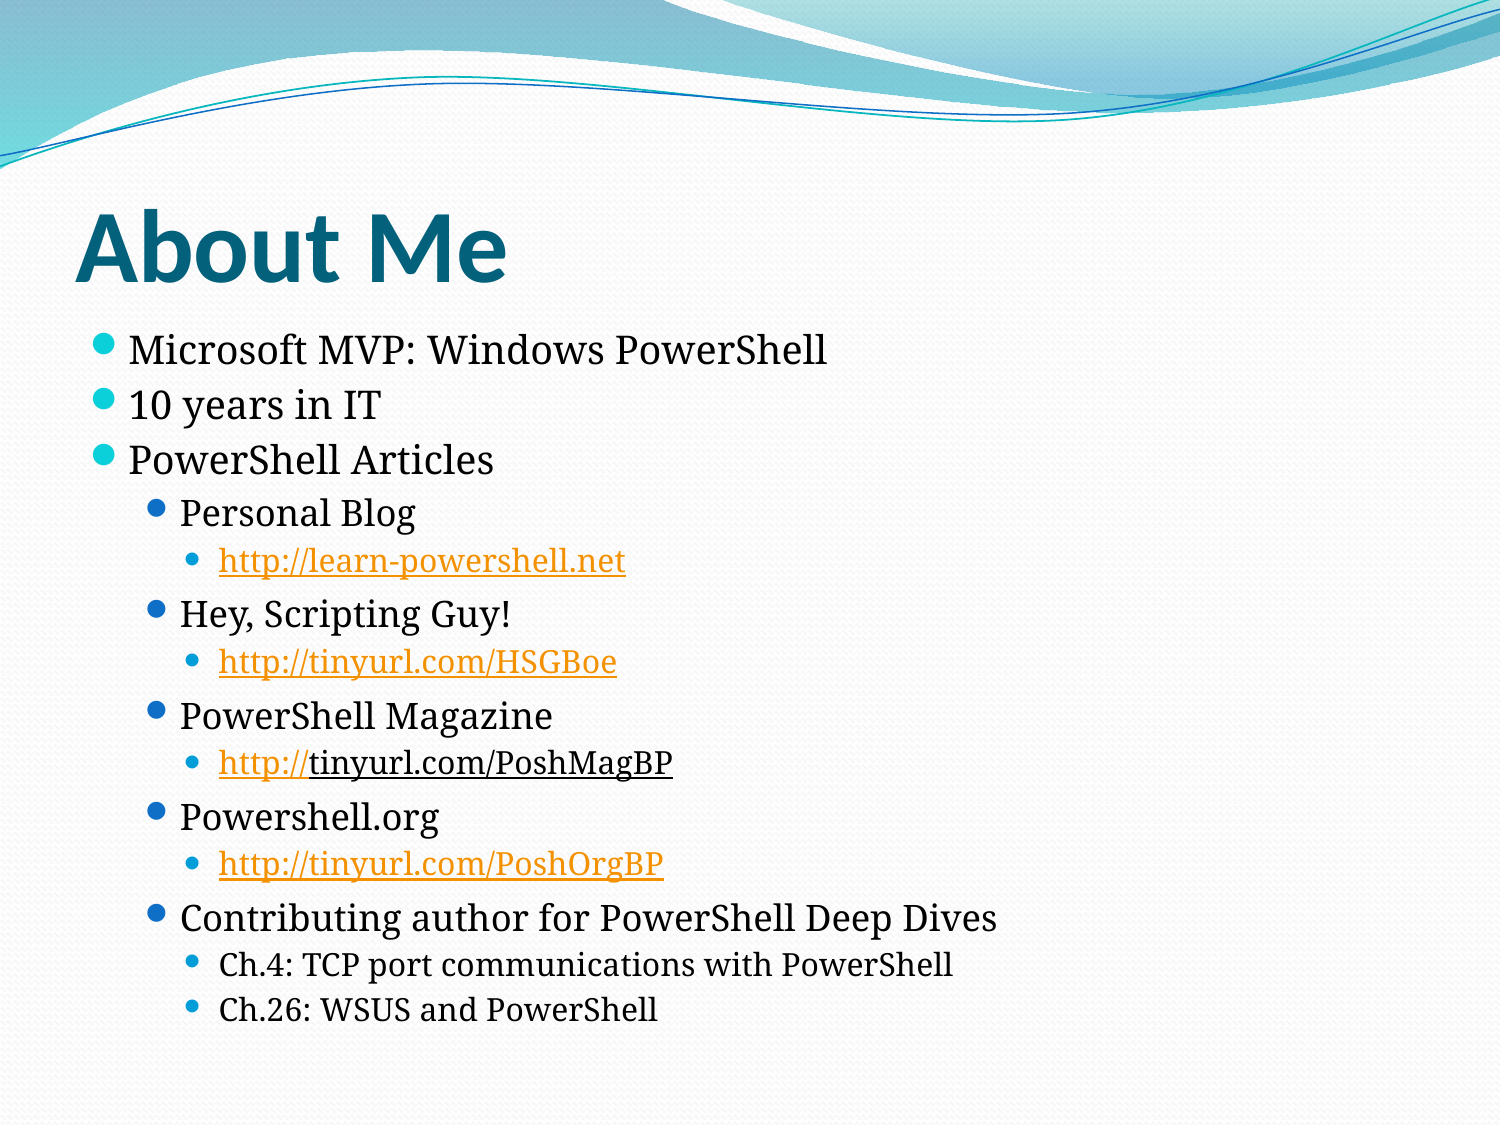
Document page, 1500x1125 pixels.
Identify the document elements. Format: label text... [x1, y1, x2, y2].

title About Me [75, 115, 1425, 303]
list Microsoft MVP: Windows PowerShell 10 years in IT PowerShell Articles Personal Blog http://learn-powershell.net Hey, Scripting Guy! http://tinyurl.com/HSGBoe PowerShell Magazine http://tinyurl.com/PoshMagBP Powershell.org http://tinyurl.com/PoshOrgBP Contributing author for PowerShell Deep Dives Ch.4: TCP port communications with PowerShell Ch.26: WSUS and PowerShell [75, 317, 1425, 1038]
